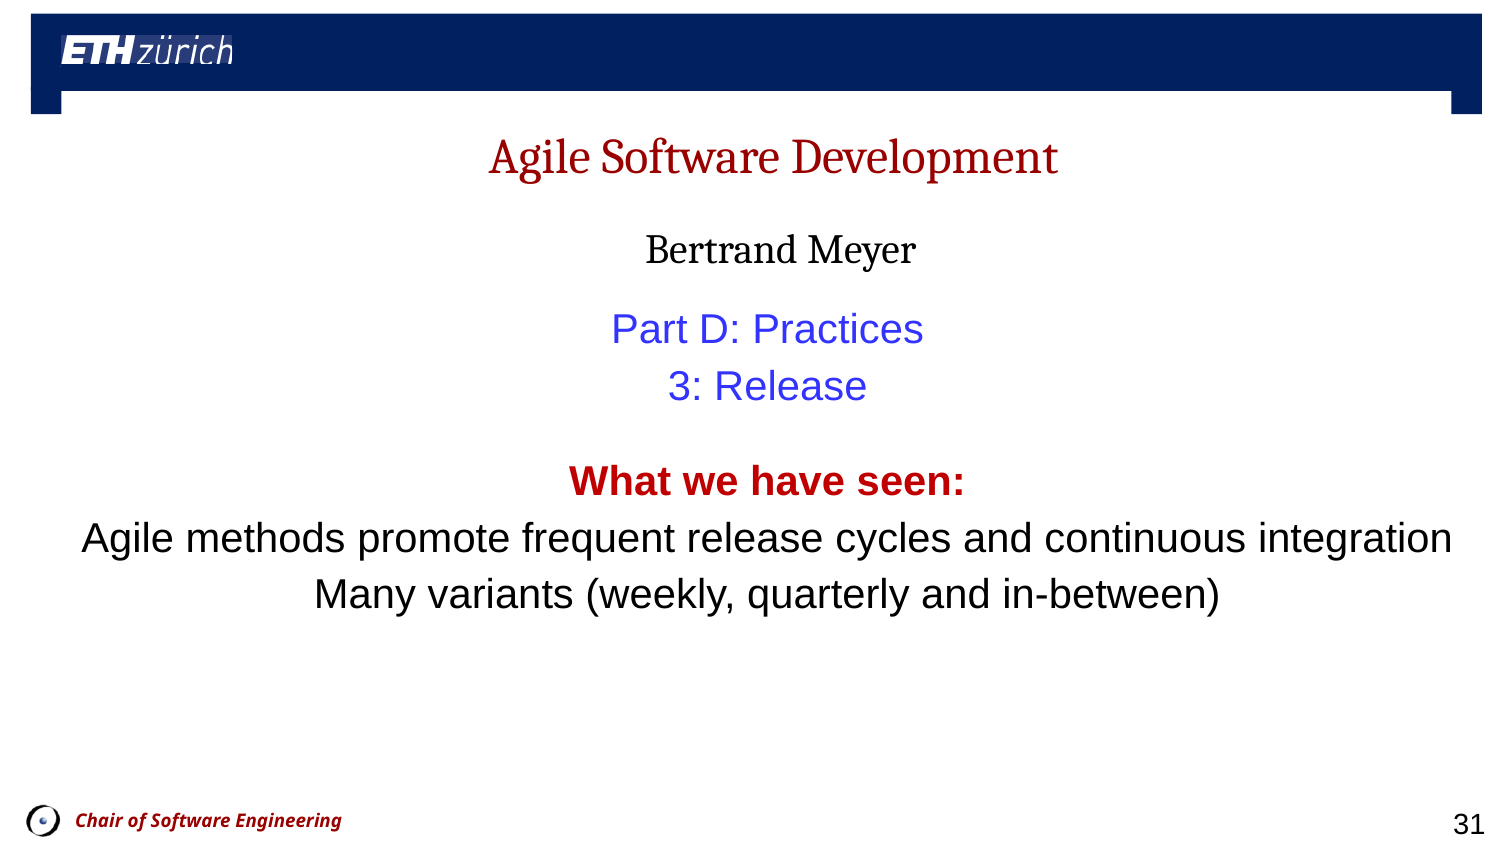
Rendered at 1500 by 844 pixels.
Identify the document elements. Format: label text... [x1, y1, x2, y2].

picture [25, 801, 61, 838]
list Part D: Practices 3: Release What we have seen: Agile methods promote frequent release cycles and continuous integration Many variants (weekly, quarterly and in-between) [62, 286, 1473, 769]
